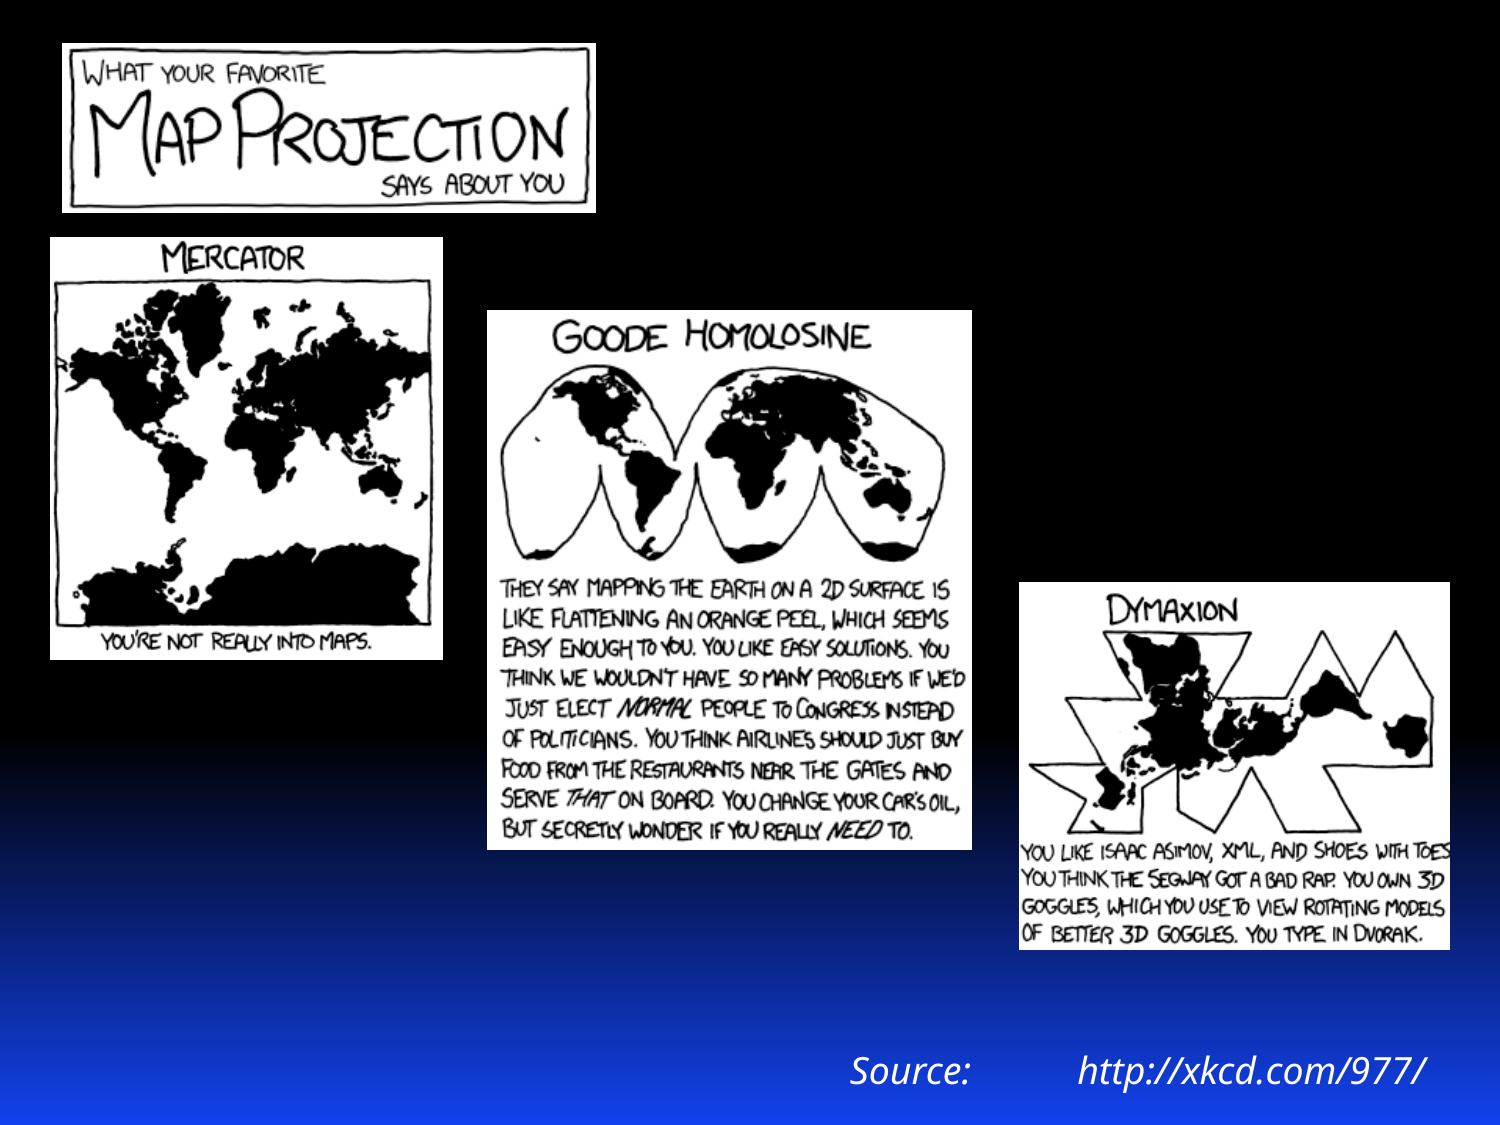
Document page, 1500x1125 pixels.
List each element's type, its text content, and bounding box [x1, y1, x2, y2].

picture [61, 43, 596, 213]
picture [486, 310, 973, 851]
text_box Source: [835, 1039, 987, 1100]
text_box http://xkcd.com/977/ [1062, 1039, 1441, 1100]
picture [1019, 581, 1451, 951]
picture [49, 236, 443, 660]
